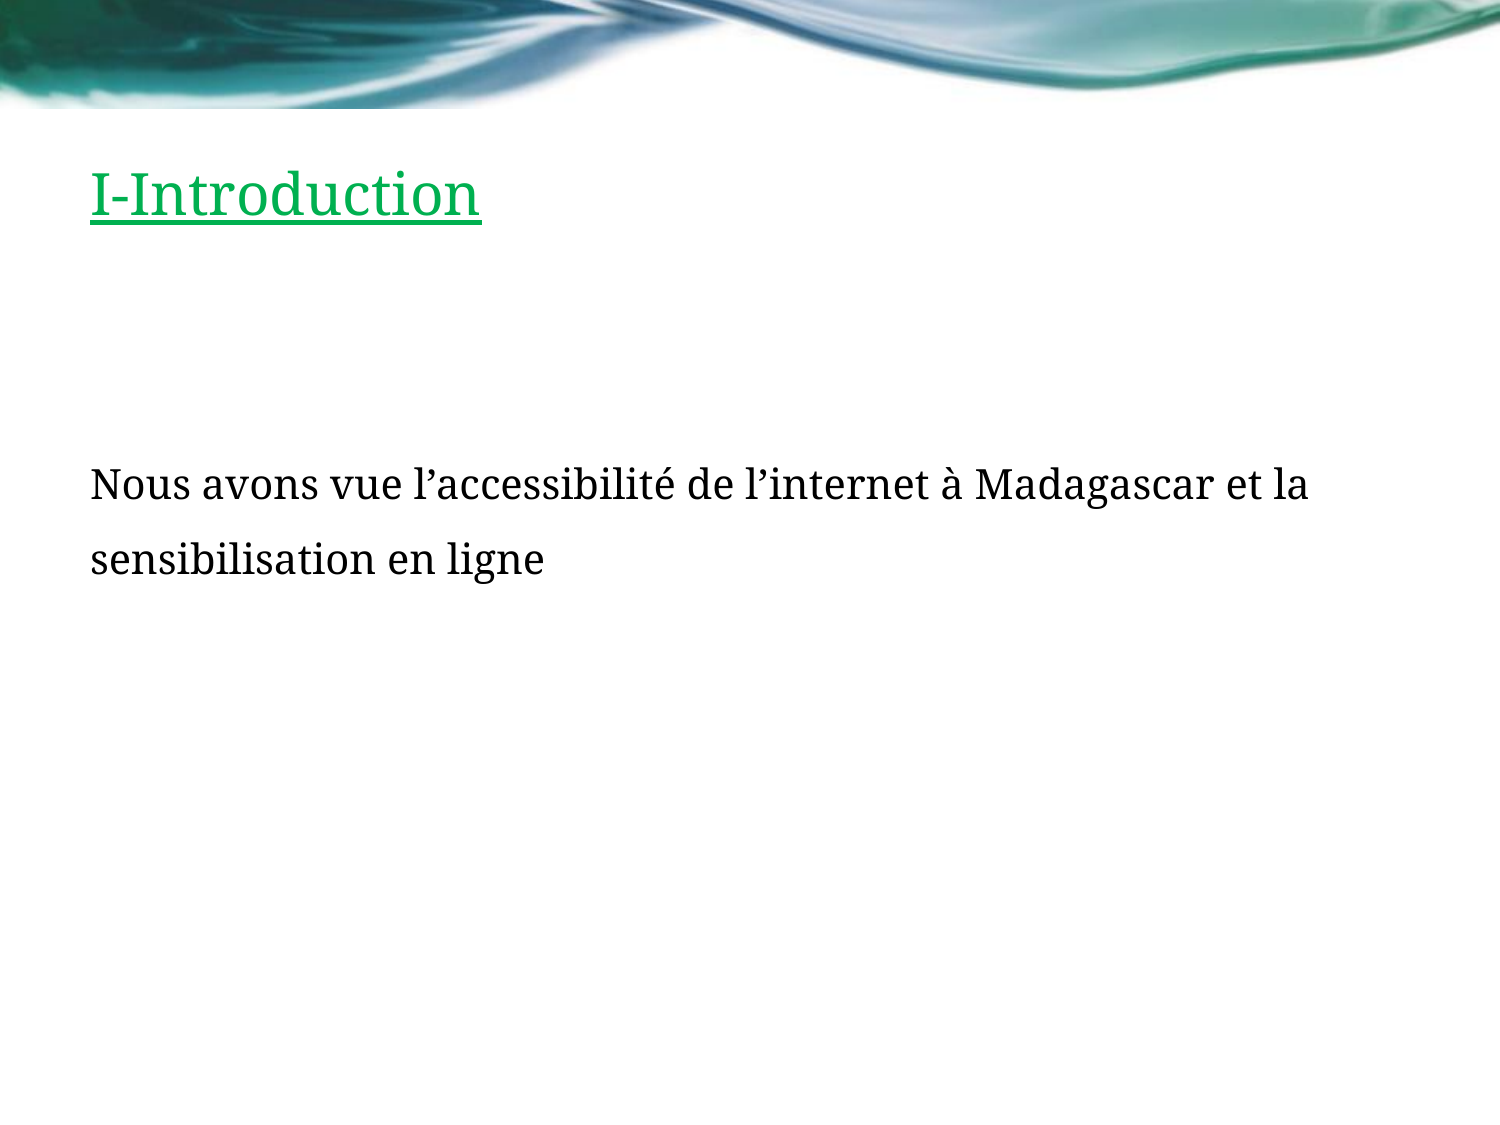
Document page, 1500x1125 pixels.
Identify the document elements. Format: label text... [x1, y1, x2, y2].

picture [0, 0, 1500, 109]
title I-Introduction [75, 149, 1425, 299]
list Nous avons vue l’accessibilité de l’internet à Madagascar et la sensibilisation en ligne [75, 299, 1425, 1005]
